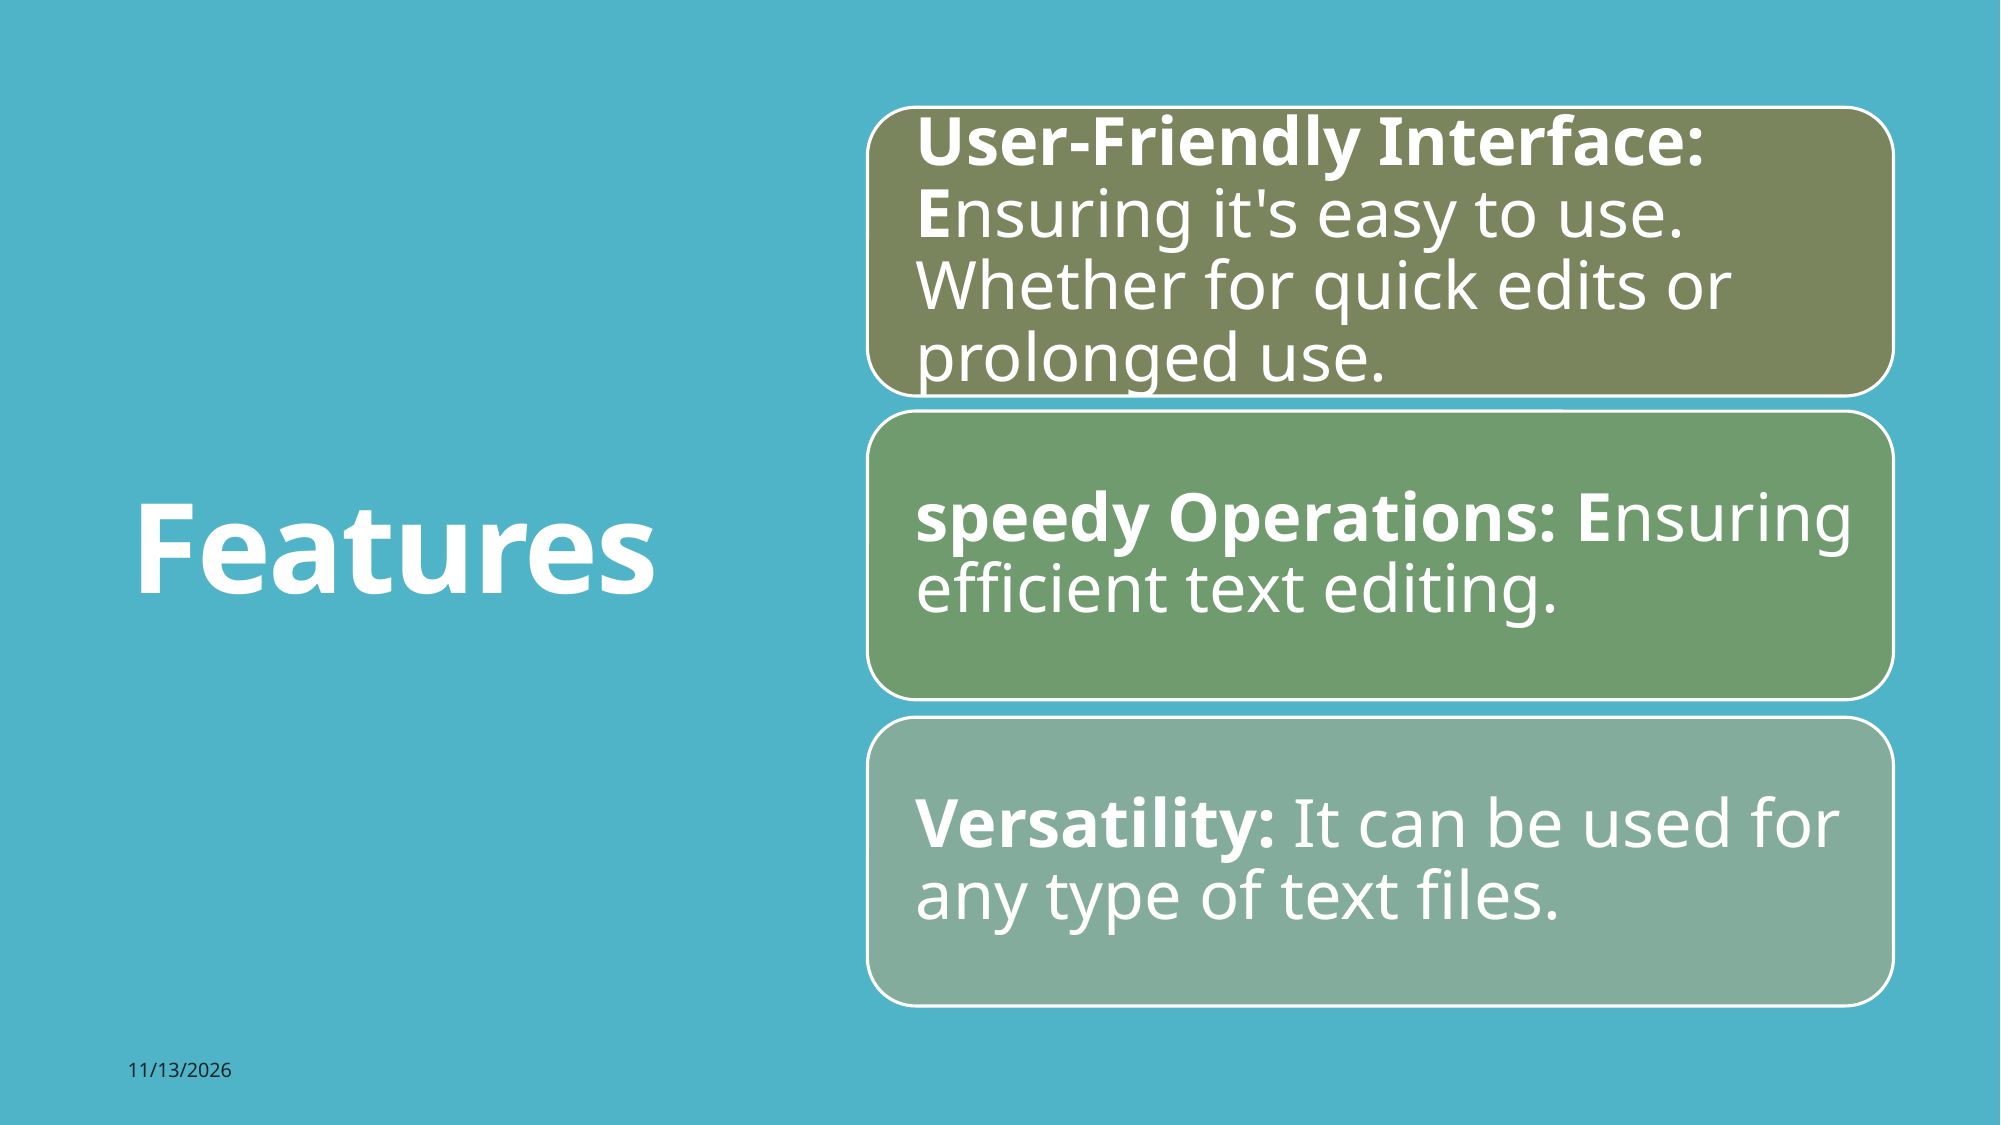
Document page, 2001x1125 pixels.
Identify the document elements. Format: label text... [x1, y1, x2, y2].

title Features [115, 104, 772, 1006]
slide_number 5 [1437, 963, 1918, 1125]
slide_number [112, 1051, 788, 1090]
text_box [867, 104, 1894, 1007]
